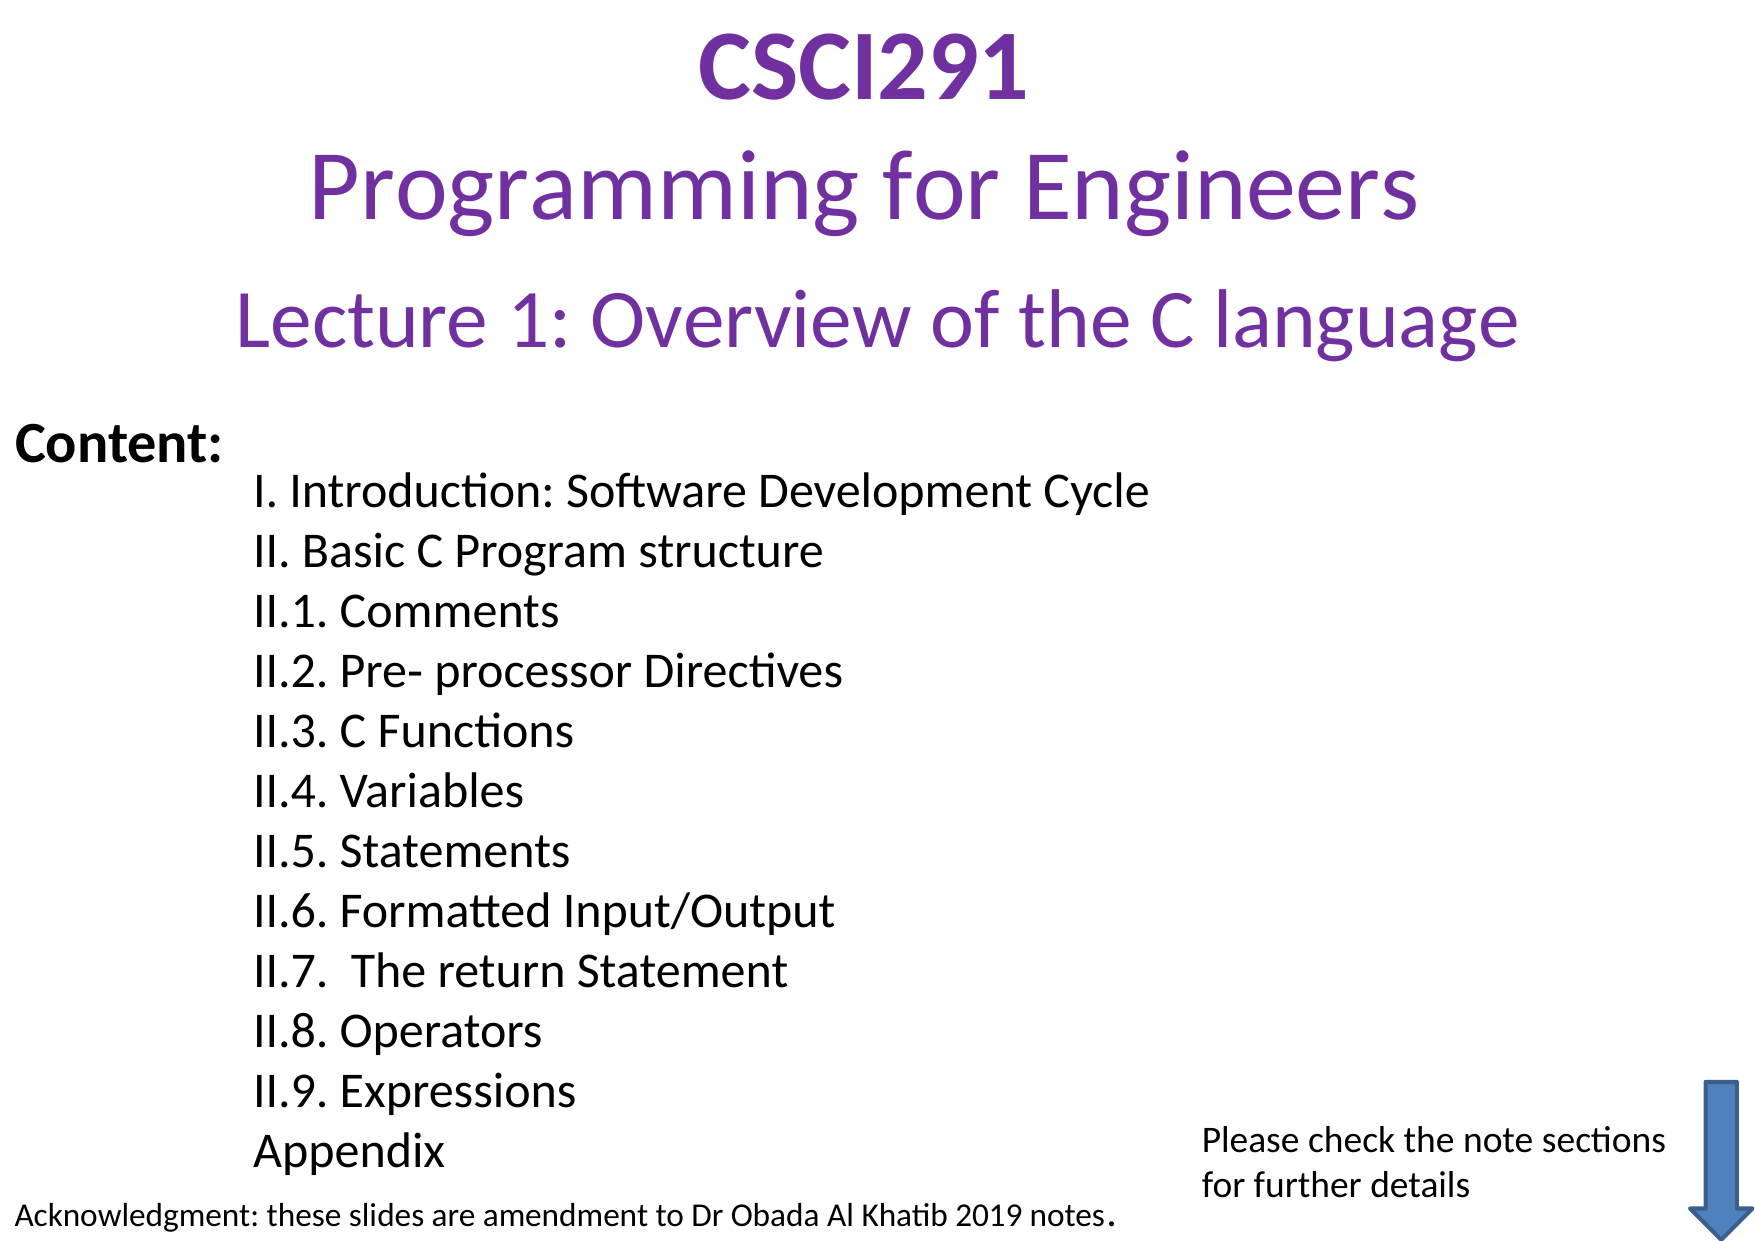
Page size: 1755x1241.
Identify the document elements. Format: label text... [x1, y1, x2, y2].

text_box I. Introduction: Software Development Cycle II. Basic C Program structure II.1. Comments II.2. Pre‐ processor Directives II.3. C Functions II.4. Variables II.5. Statements II.6. Formatted Input/Output II.7. The return Statement II.8. Operators II.9. Expressions Appendix [238, 449, 1171, 1185]
text_box [1688, 1079, 1755, 1241]
text_box CSCI291 Programming for Engineers [14, 0, 1715, 240]
text_box Acknowledgment: these slides are amendment to Dr Obada Al Khatib 2019 notes. [14, 1184, 1577, 1235]
text_box Content: [0, 396, 239, 482]
text_box Lecture 1: Overview of the C language [218, 257, 1538, 372]
text_box Please check the note sections for further details [1187, 1107, 1682, 1213]
